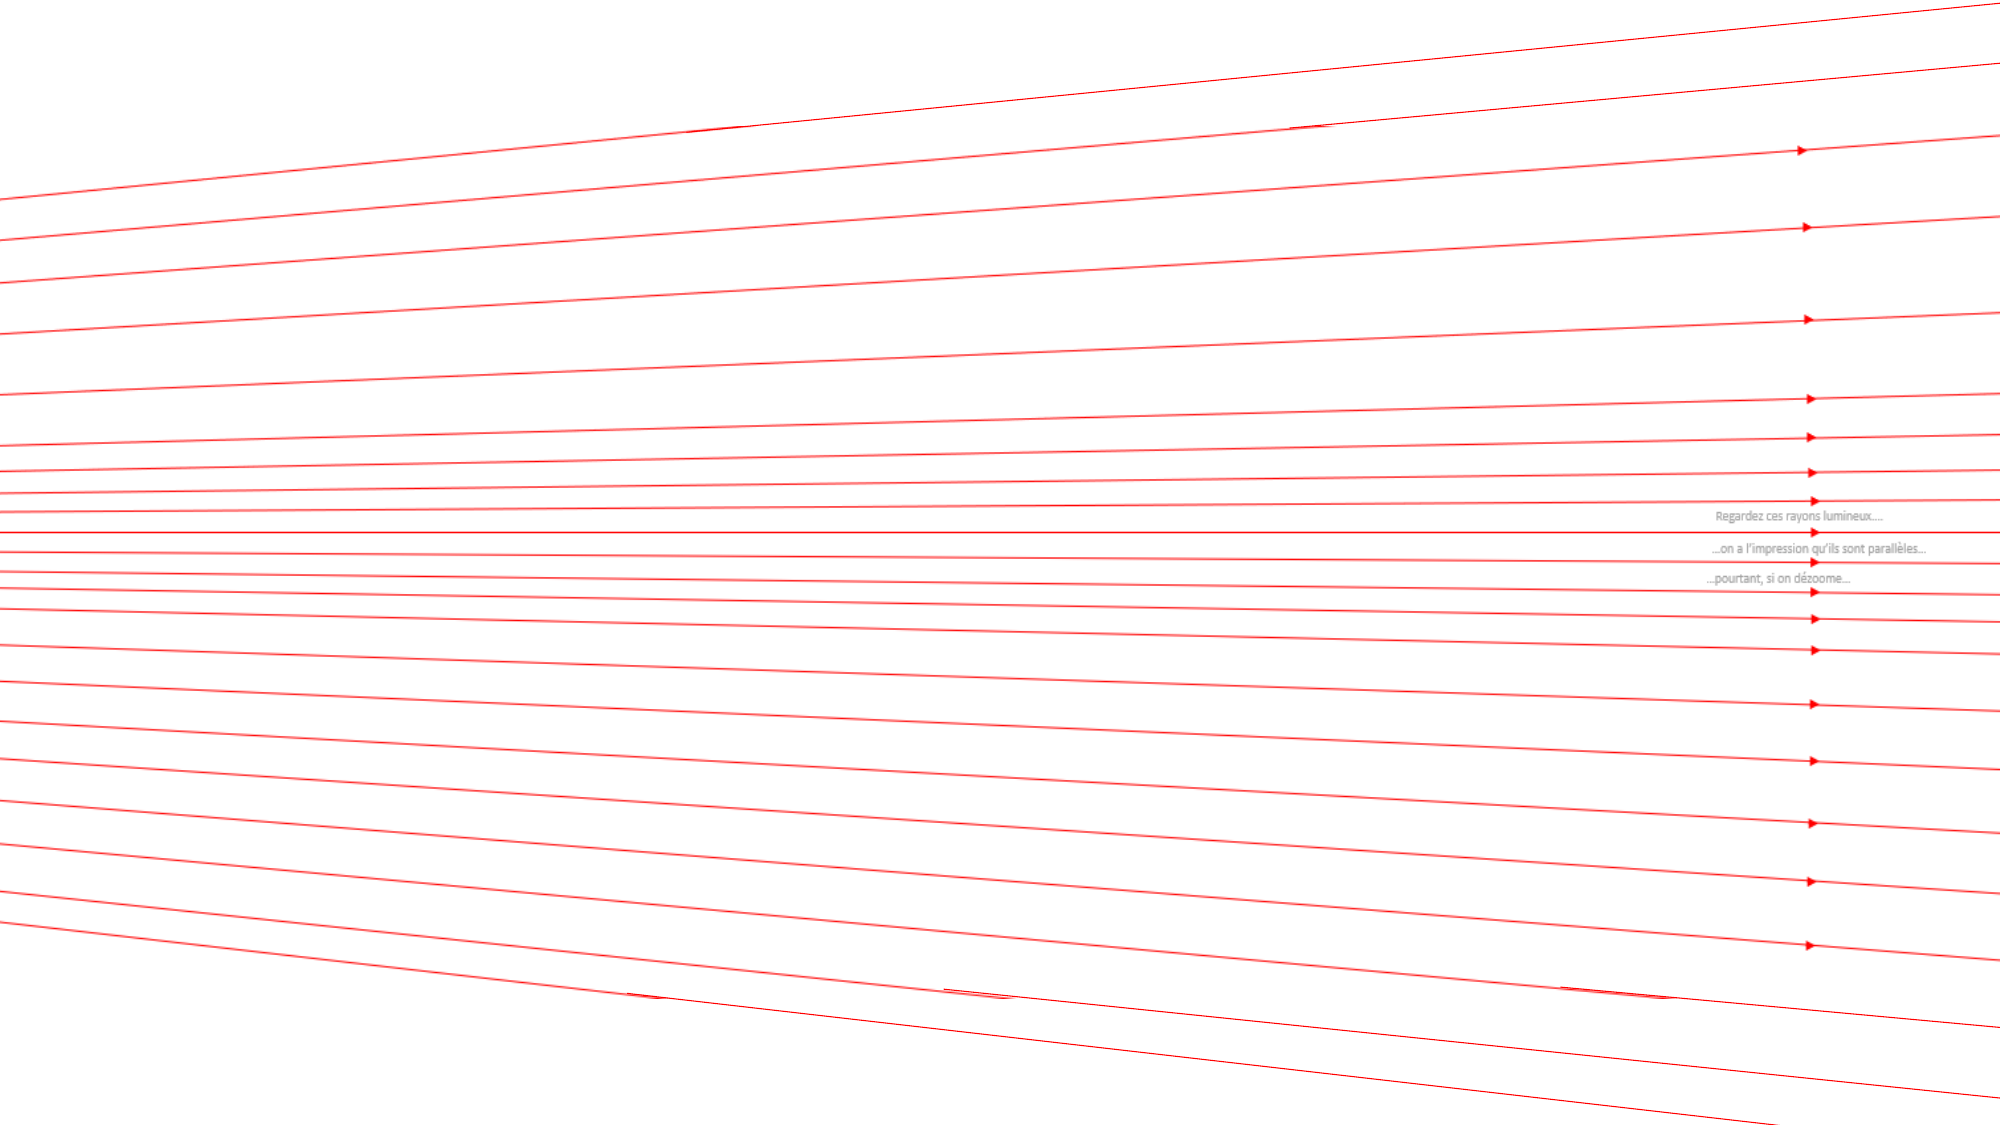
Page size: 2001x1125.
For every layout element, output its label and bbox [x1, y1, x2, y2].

picture [0, 126, 2000, 999]
text_box [627, 993, 1976, 1125]
text_box [686, 0, 2000, 133]
text_box [943, 989, 2000, 1100]
